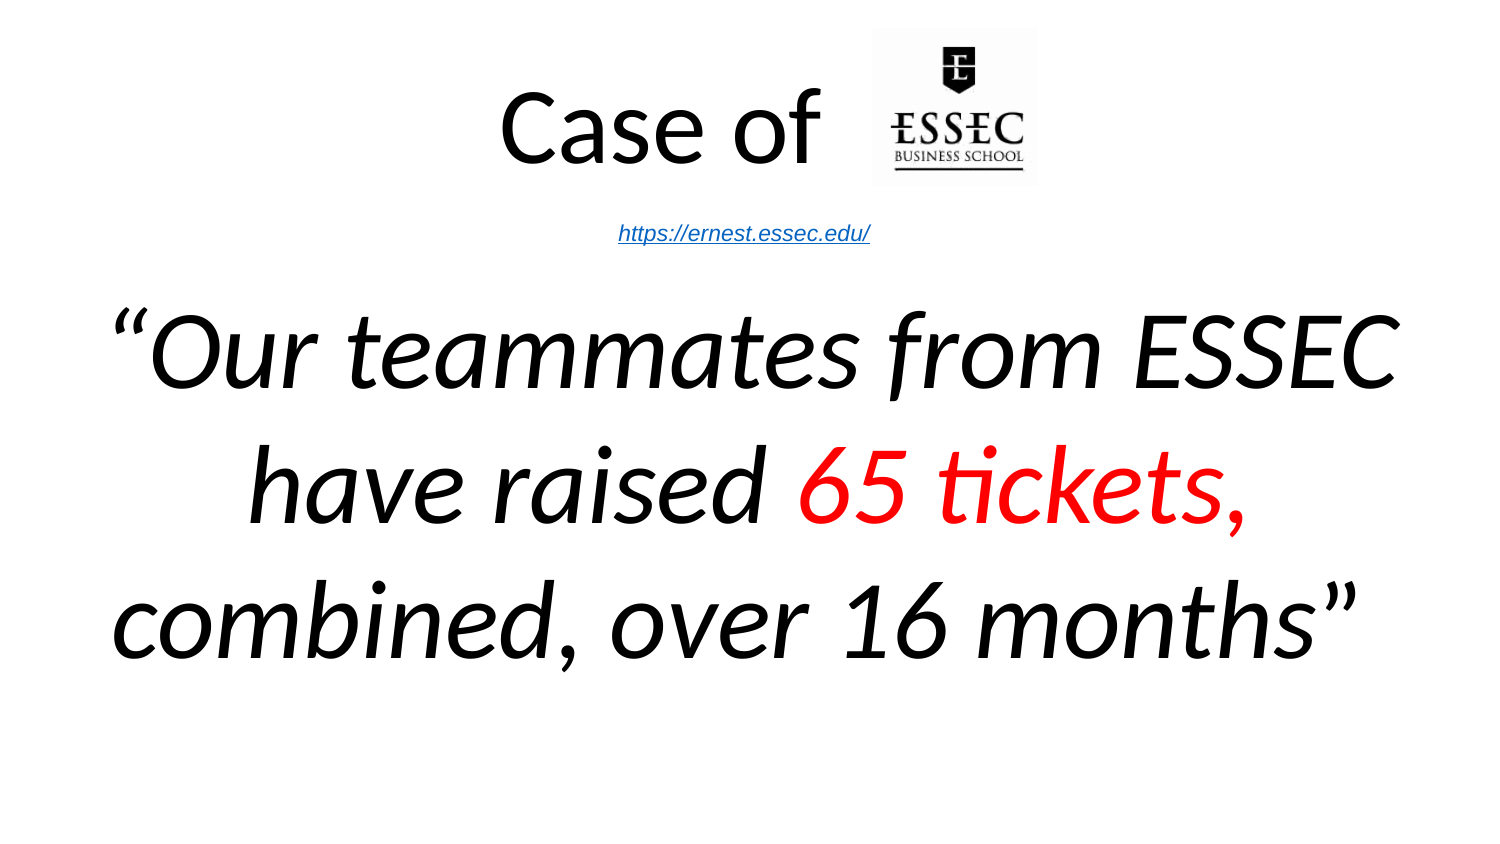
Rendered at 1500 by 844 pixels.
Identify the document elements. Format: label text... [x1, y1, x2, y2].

picture [872, 28, 1038, 186]
text_box Case of [333, 41, 1038, 199]
text_box https://ernest.essec.edu/ [603, 210, 931, 254]
text_box “Our teammates from ESSEC have raised 65 tickets, combined, over 16 months” [74, 229, 1425, 729]
